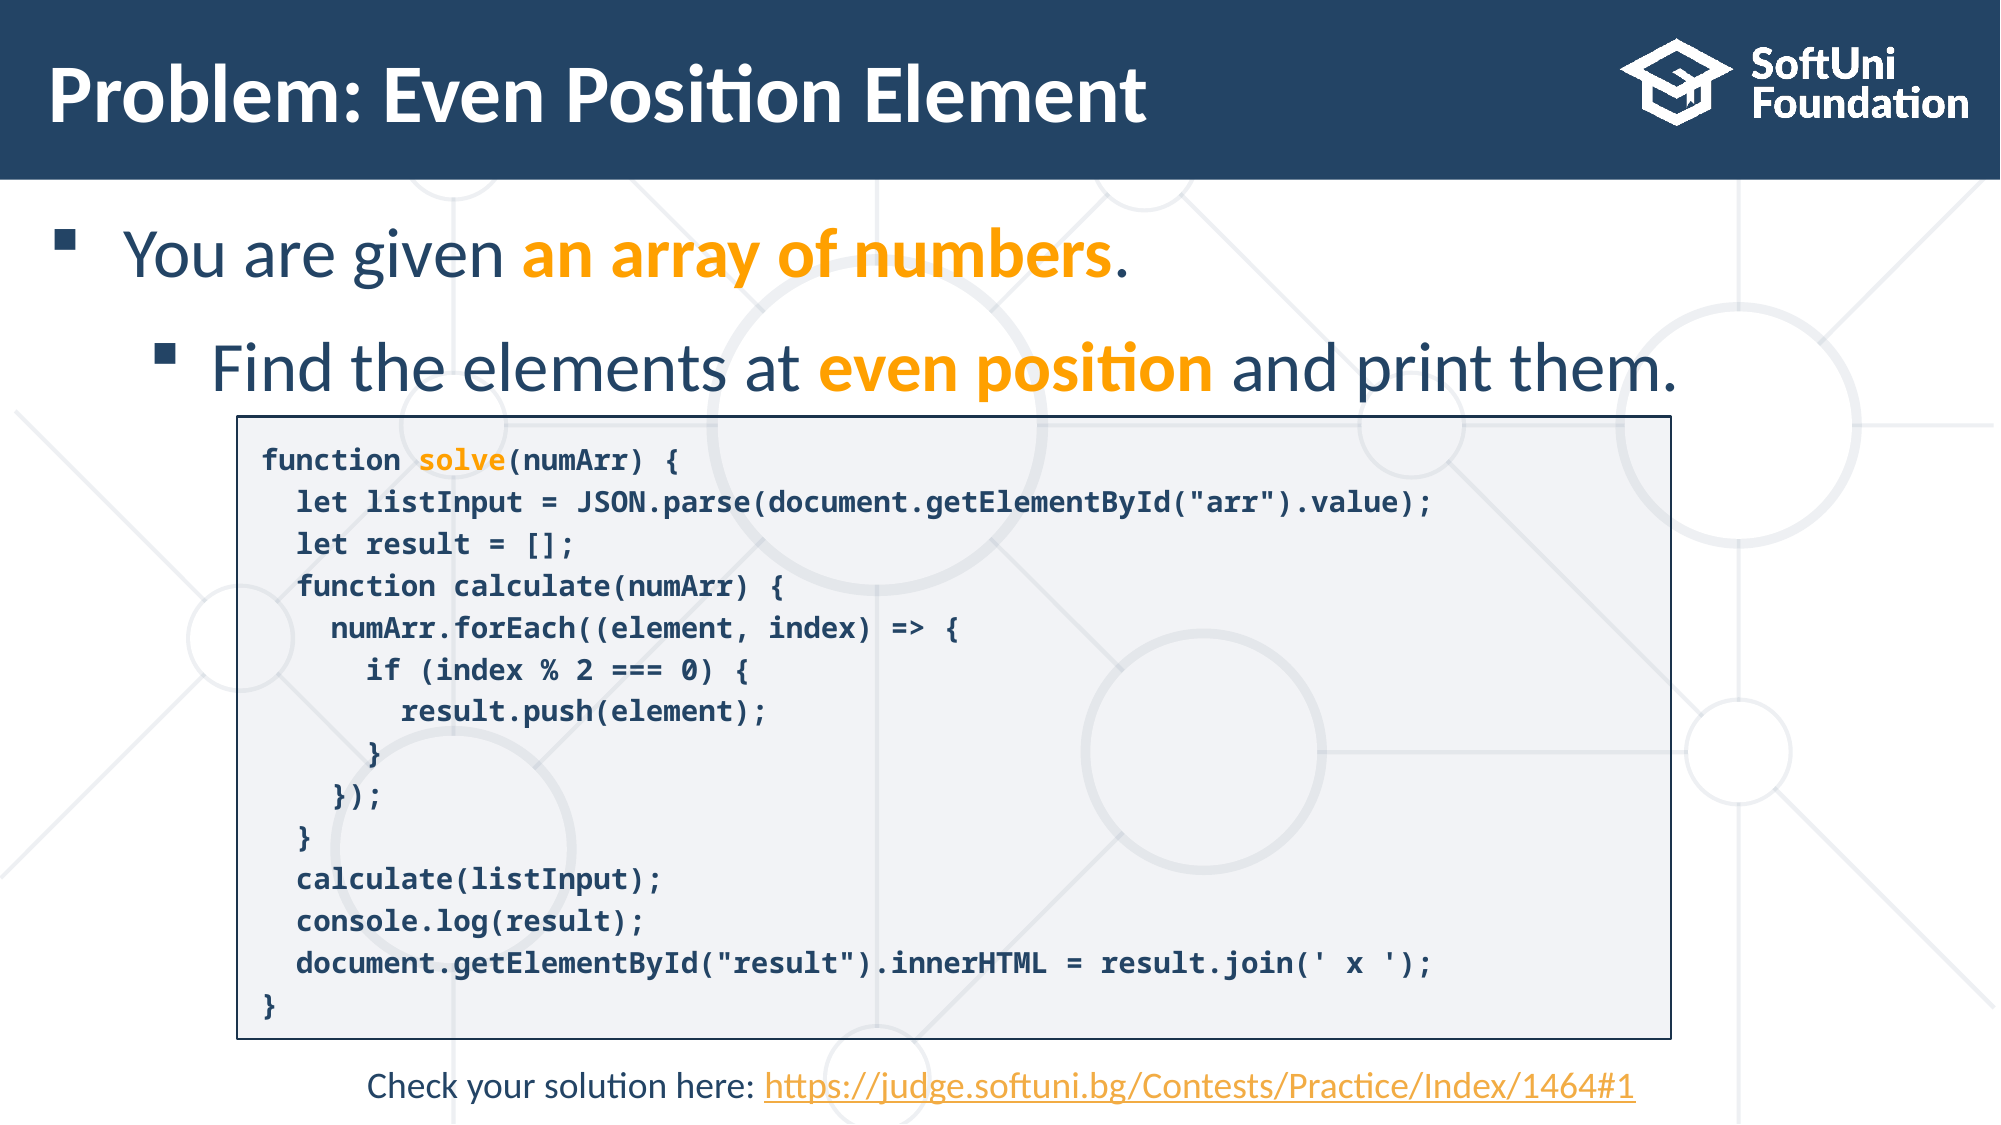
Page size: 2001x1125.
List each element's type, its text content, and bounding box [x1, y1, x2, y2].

title Problem: Even Position Element [31, 16, 1591, 162]
picture [1619, 38, 1968, 126]
text_box Check your solution here: https://judge.softuni.bg/Contests/Practice/Index/1464#1 [267, 1053, 1736, 1113]
text_box function solve(numArr) { let listInput = JSON.parse(document.getElementById("arr").value); let result = []; function calculate(numArr) { numArr.forEach((element, index) => { if (index % 2 === 0) { result.push(element); } }); } calculate(listInput); console.log(result); document.getElementById("result").innerHTML = result.join(' x '); } [237, 416, 1671, 1039]
list You are given an array of numbers. Find the elements at even position and print them. [31, 196, 1970, 1050]
